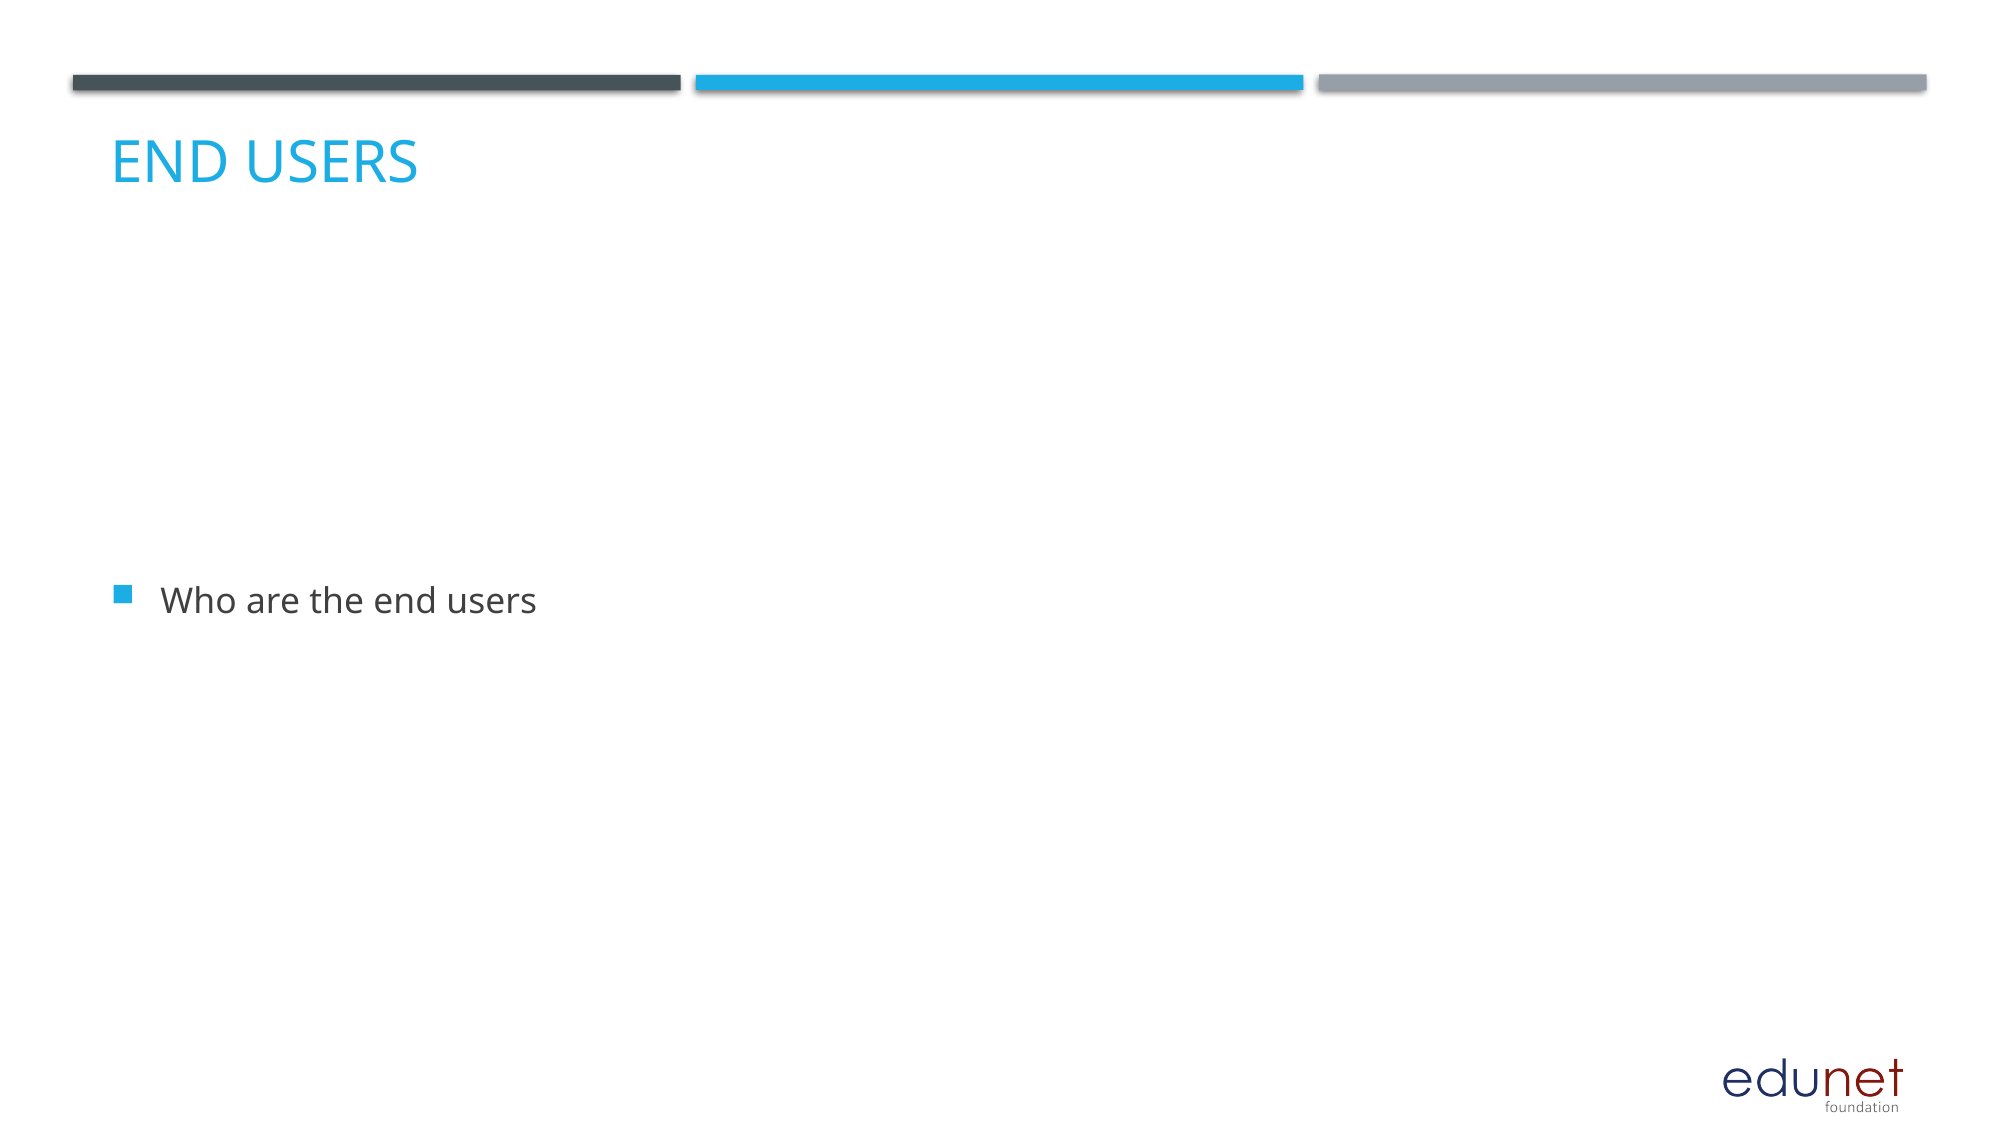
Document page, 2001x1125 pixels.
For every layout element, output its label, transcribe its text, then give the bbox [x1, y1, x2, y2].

picture [1719, 1056, 1905, 1116]
list Who are the end users [95, 213, 1905, 981]
title End users [95, 115, 1905, 203]
